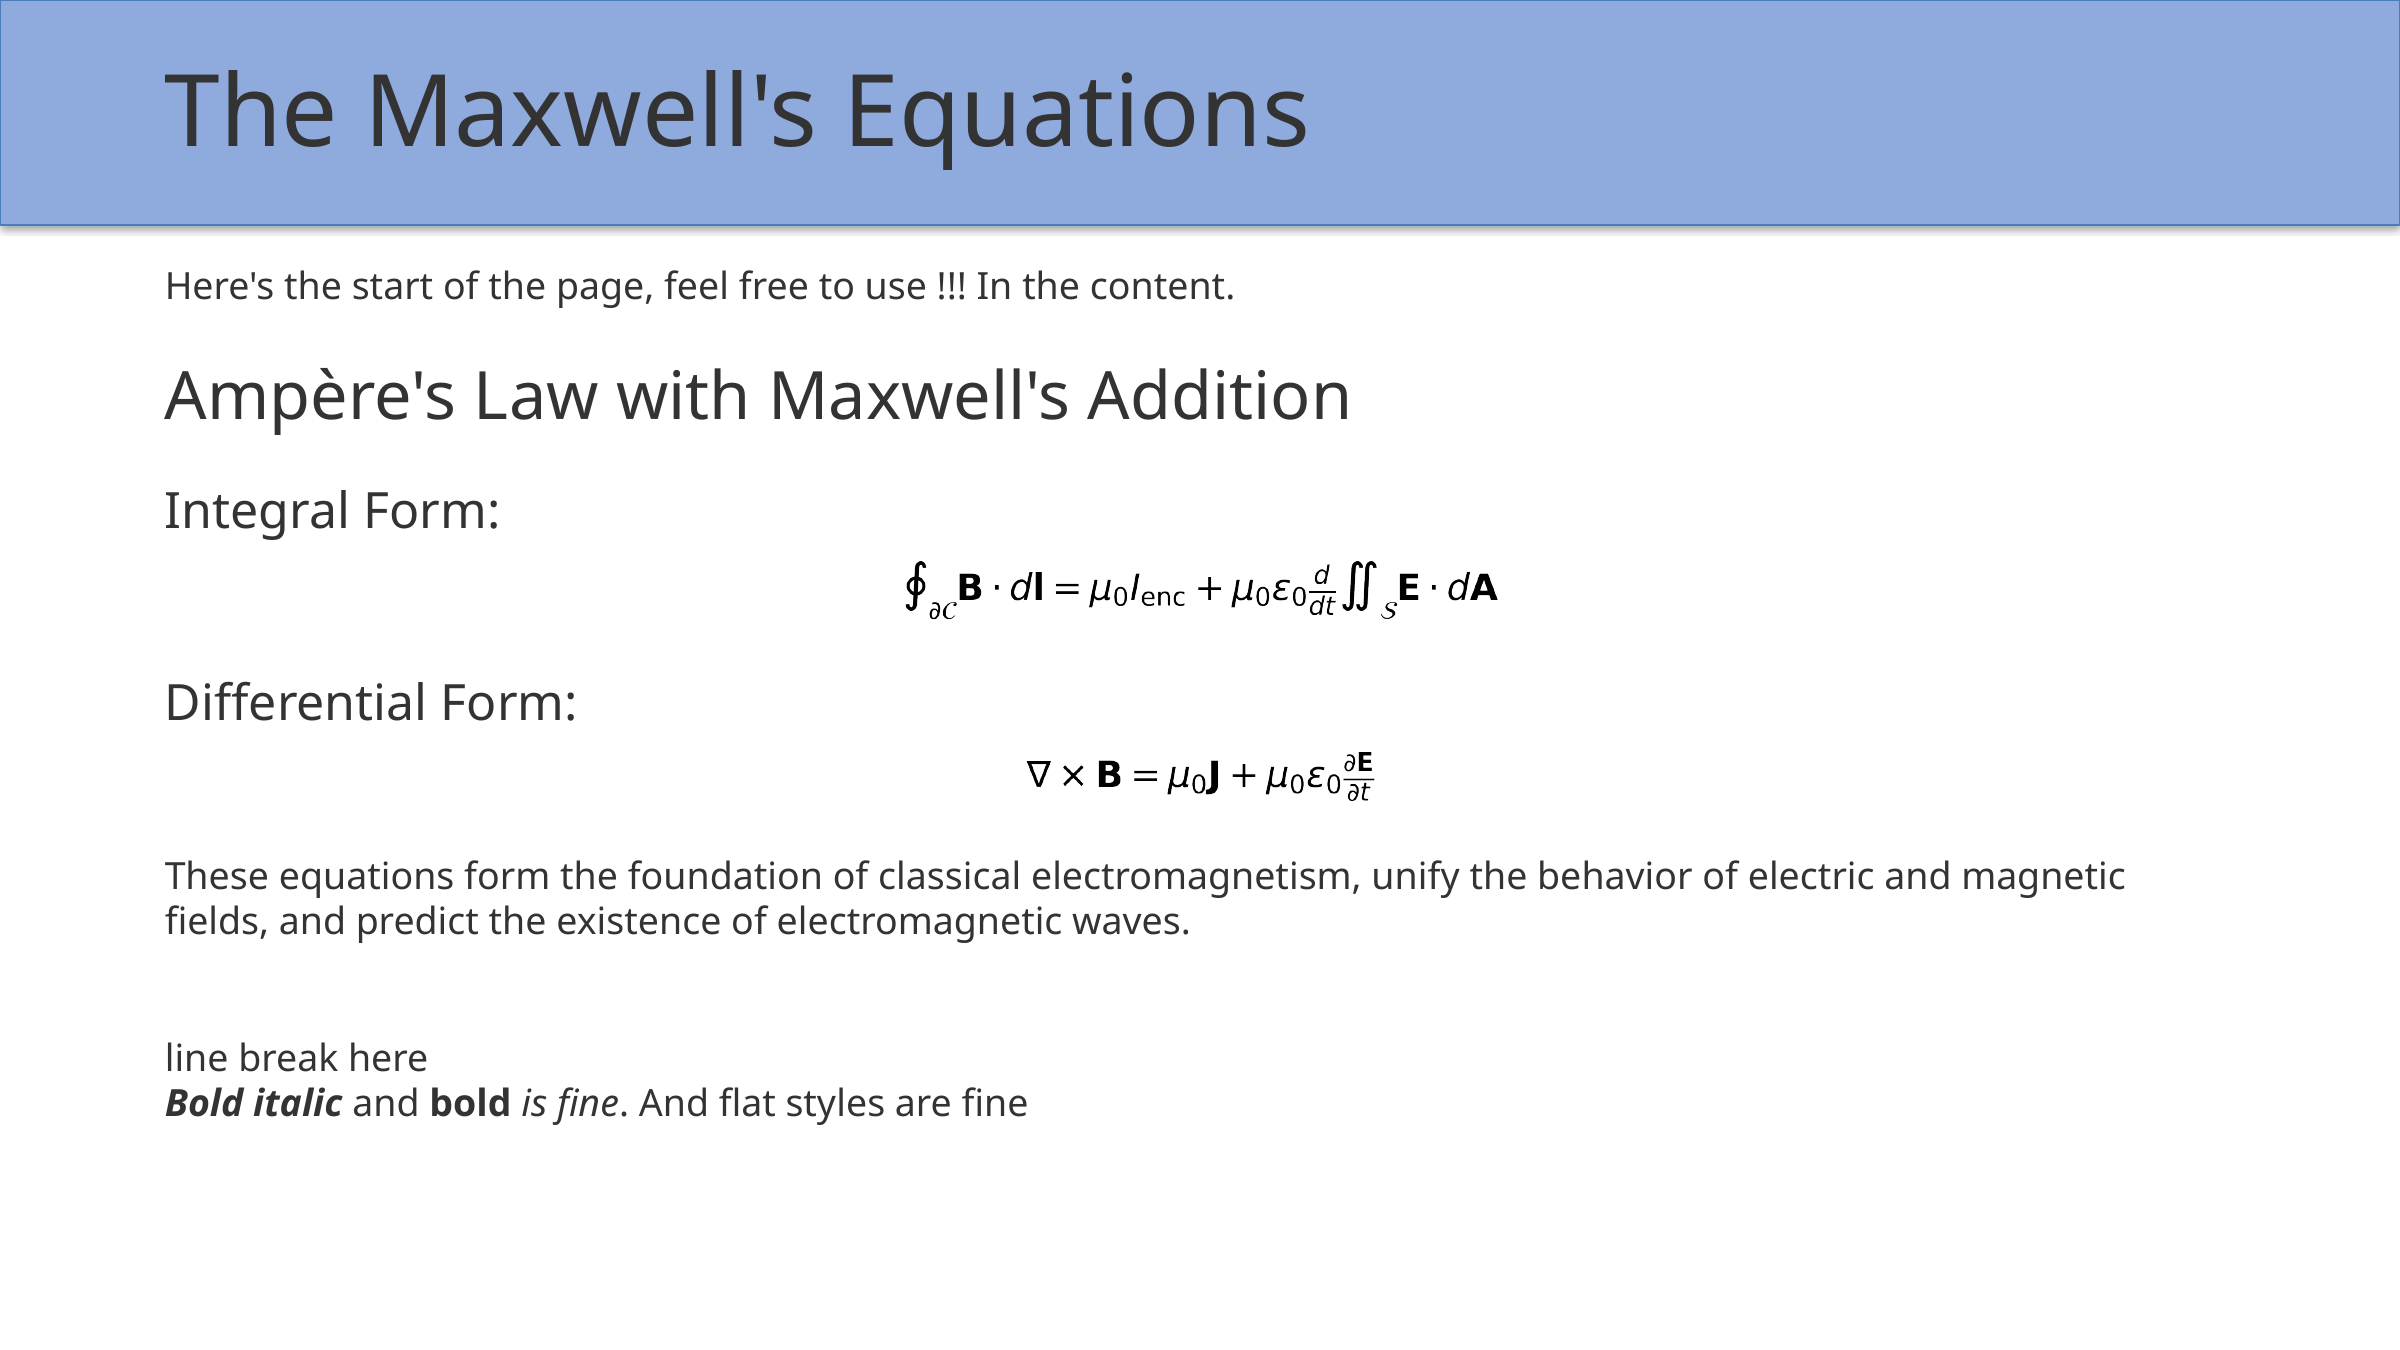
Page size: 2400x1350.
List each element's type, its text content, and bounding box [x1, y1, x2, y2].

text_box Bold italic and bold is fine. And flat styles are fine [149, 1071, 2250, 1132]
text_box The Maxwell's Equations [149, 38, 2250, 174]
text_box [0, 0, 2400, 226]
picture [1012, 737, 1387, 815]
text_box Integral Form: [149, 471, 2250, 547]
text_box Differential Form: [149, 662, 2250, 738]
picture [889, 546, 1511, 633]
text_box Ampère's Law with Maxwell's Addition [149, 345, 2250, 441]
text_box line break here [149, 981, 2250, 1071]
text_box These equations form the foundation of classical electromagnetism, unify the behavior of electric and magnetic fields, and predict the existence of electromagnetic waves. [149, 844, 2250, 950]
text_box Here's the start of the page, feel free to use !!! In the content. [149, 254, 2250, 315]
